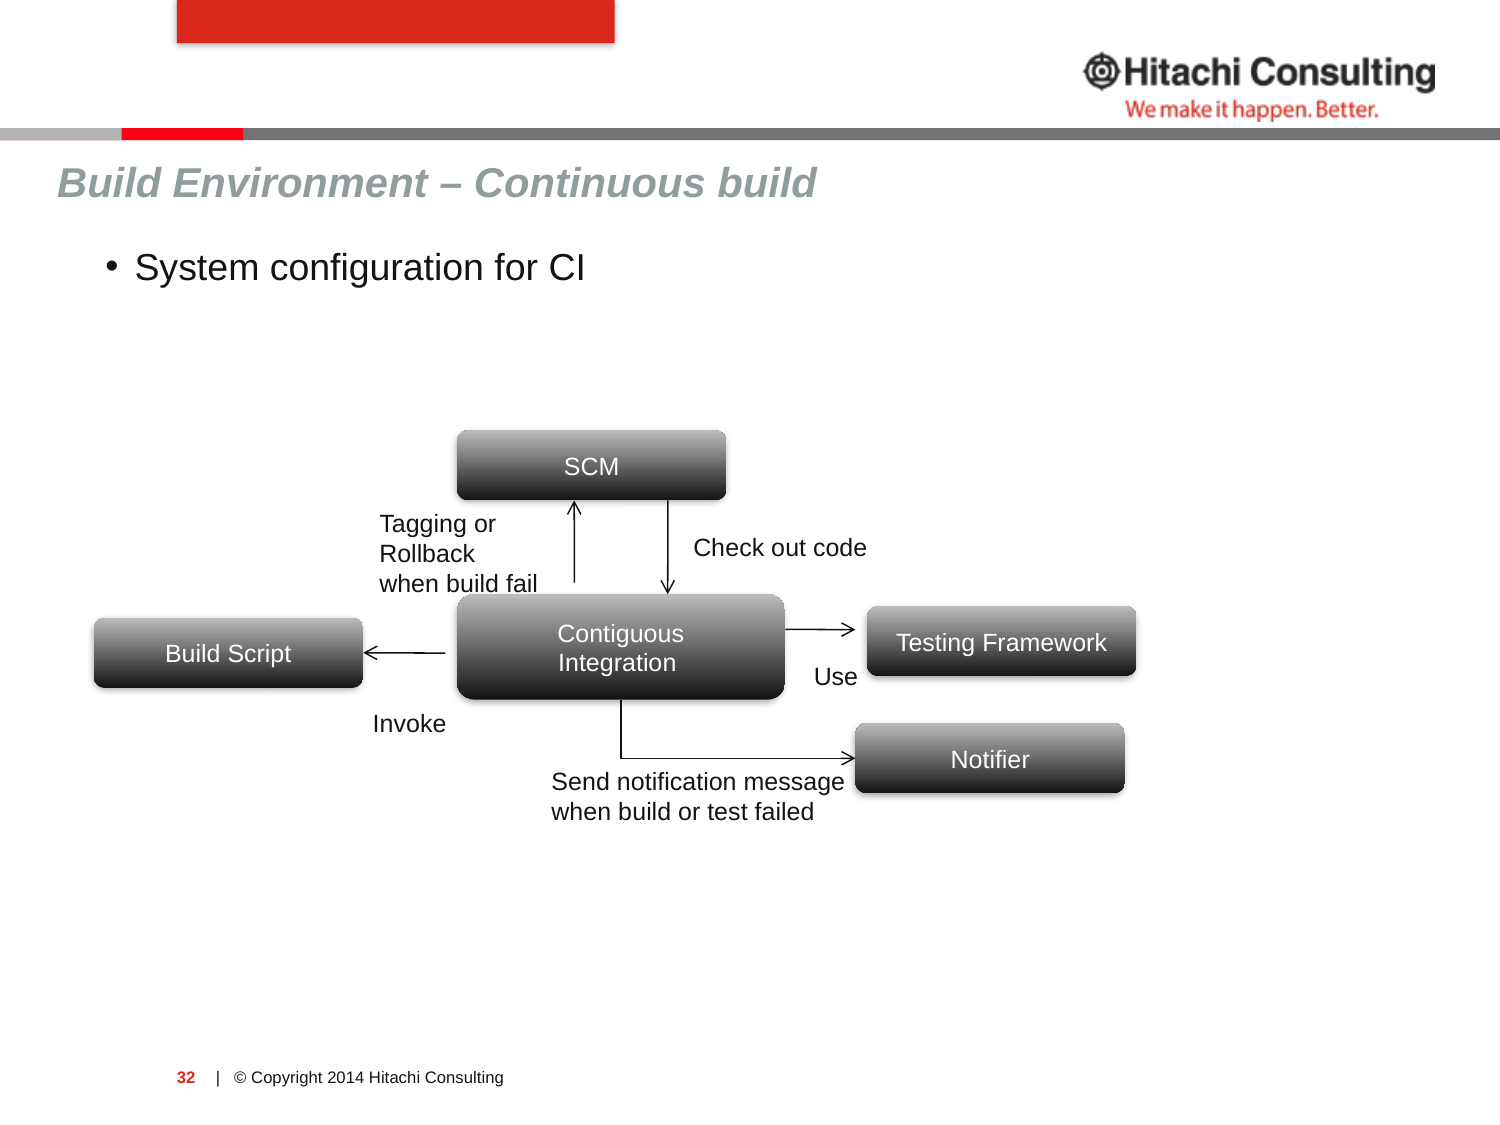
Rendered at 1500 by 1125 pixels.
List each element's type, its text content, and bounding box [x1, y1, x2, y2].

text_box Build Script [93, 617, 364, 688]
list Build Environment – Continuous build [57, 159, 1307, 226]
text_box SCM [456, 430, 727, 501]
picture [1082, 51, 1435, 122]
text_box Use [799, 652, 881, 698]
text_box Check out code [678, 523, 883, 569]
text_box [708, 611, 768, 847]
text_box Contiguous Integration [456, 594, 786, 700]
text_box Testing Framework [867, 605, 1137, 677]
text_box Invoke [357, 699, 462, 745]
text_box Send notification message when build or test failed [772, 758, 868, 833]
text_box Send notification message when build or test failed [536, 758, 703, 833]
text_box Notifier [855, 723, 1125, 794]
list System configuration for CI [105, 242, 1342, 1068]
text_box Tagging or Rollback when build fail [364, 500, 554, 606]
